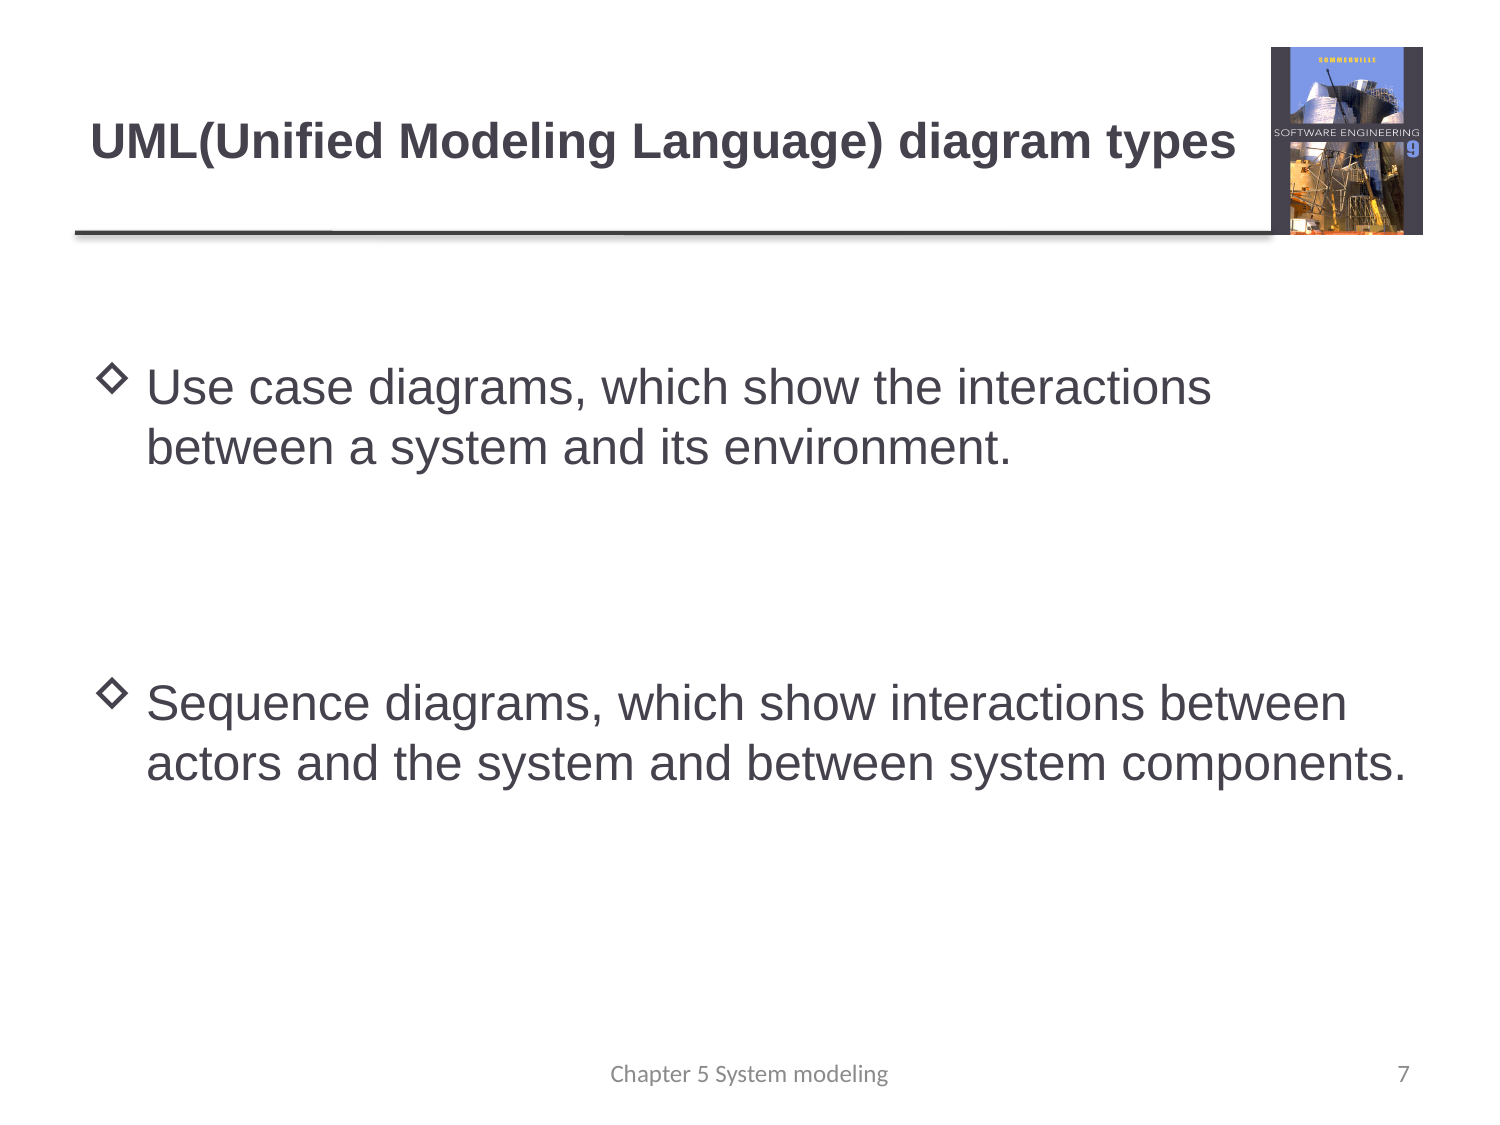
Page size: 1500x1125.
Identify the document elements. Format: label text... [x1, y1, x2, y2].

picture [1272, 47, 1423, 235]
slide_number 7 [1074, 1042, 1425, 1103]
title UML(Unified Modeling Language) diagram types [74, 44, 1272, 233]
footer Chapter 5 System modeling [512, 1042, 988, 1103]
list Use case diagrams, which show the interactions between a system and its environment. Sequence diagrams, which show interactions between actors and the system and between system components. [75, 262, 1425, 1005]
